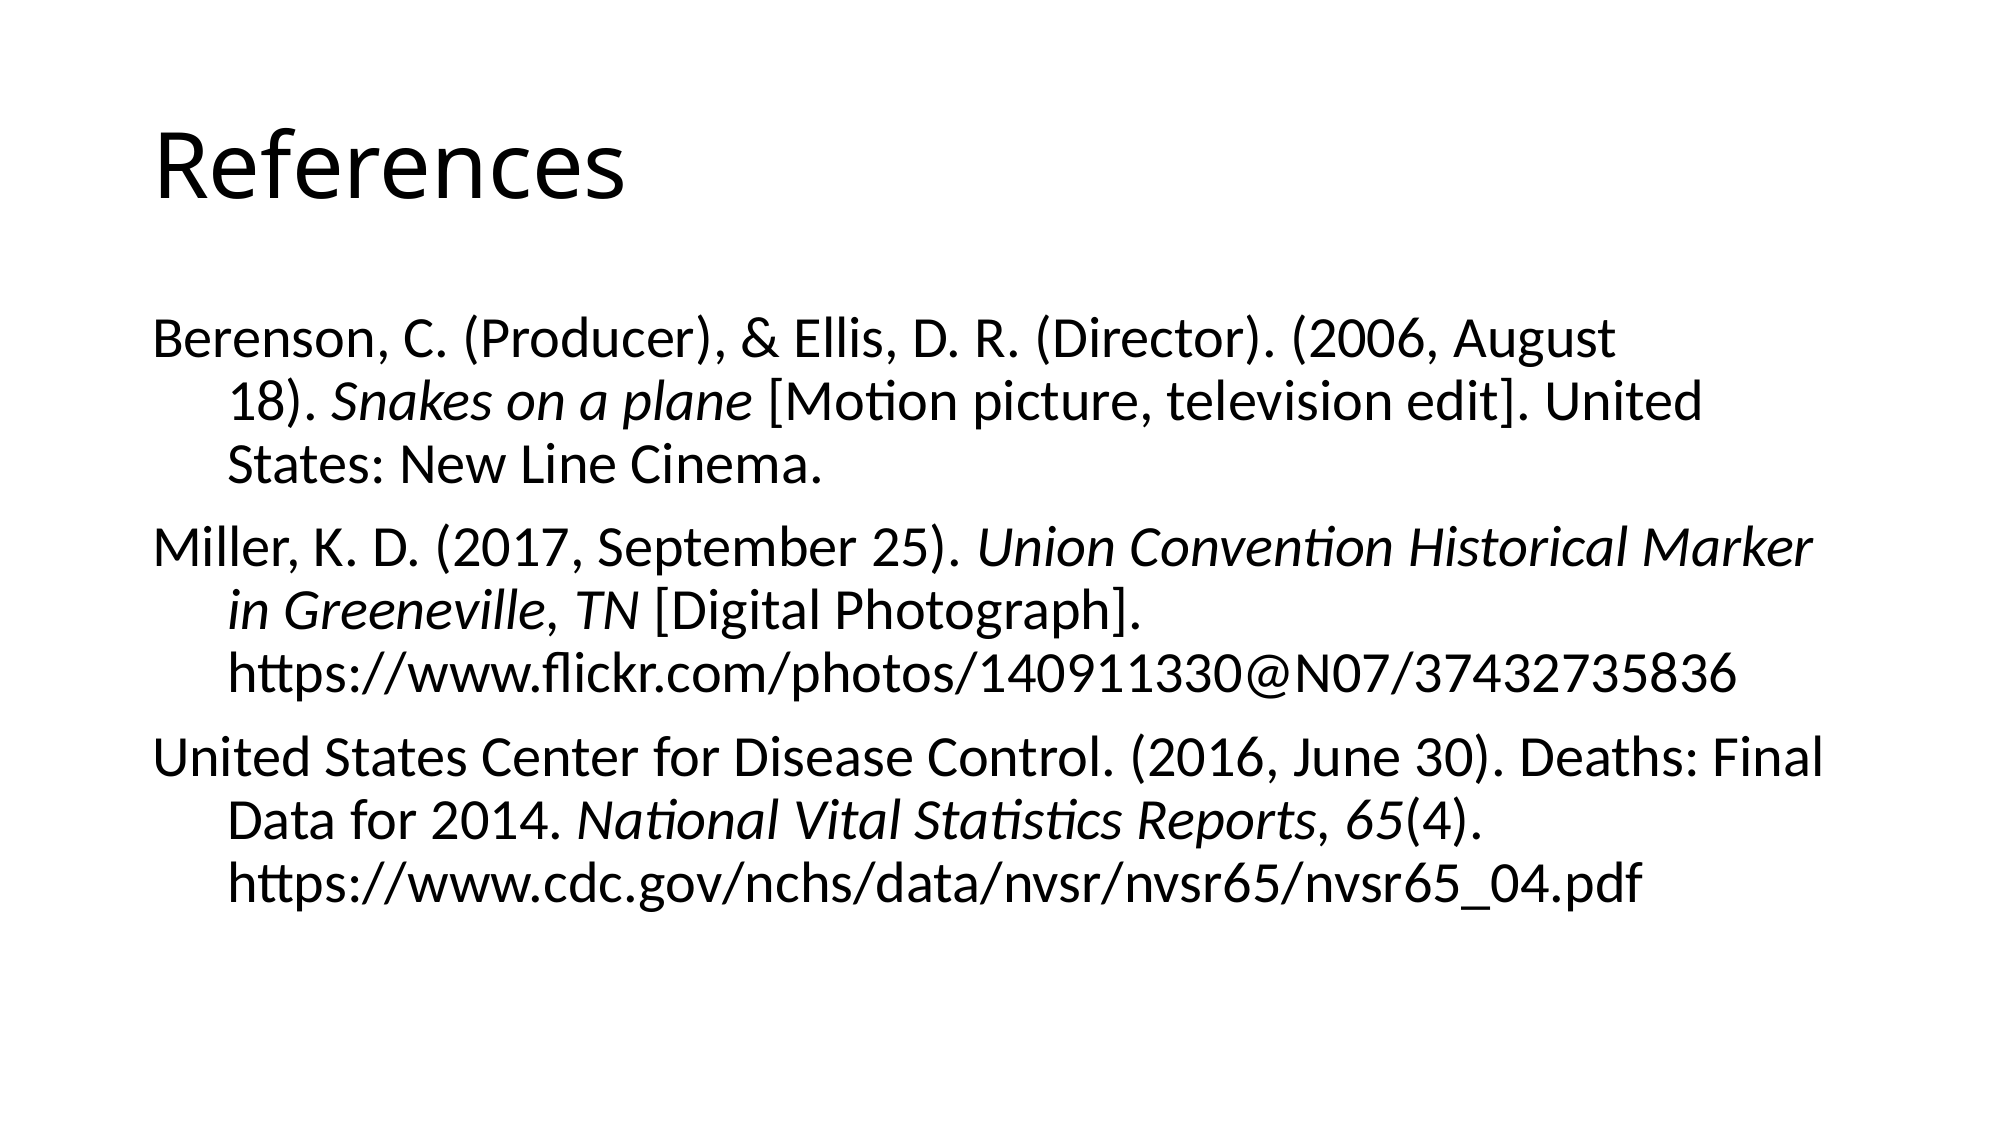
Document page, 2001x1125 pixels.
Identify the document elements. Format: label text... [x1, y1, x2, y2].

text_box References [137, 59, 1863, 278]
text_box Berenson, C. (Producer), & Ellis, D. R. (Director). (2006, August 18). Snakes on a plane [Motion picture, television edit]. United States: New Line Cinema. Miller, K. D. (2017, September 25). Union Convention Historical Marker in Greeneville, TN [Digital Photograph]. https://www.flickr.com/photos/140911330@N07/37432735836 United States Center for Disease Control. (2016, June 30). Deaths: Final Data for 2014. National Vital Statistics Reports, 65(4). https://www.cdc.gov/nchs/data/nvsr/nvsr65/nvsr65_04.pdf [137, 299, 1863, 1014]
